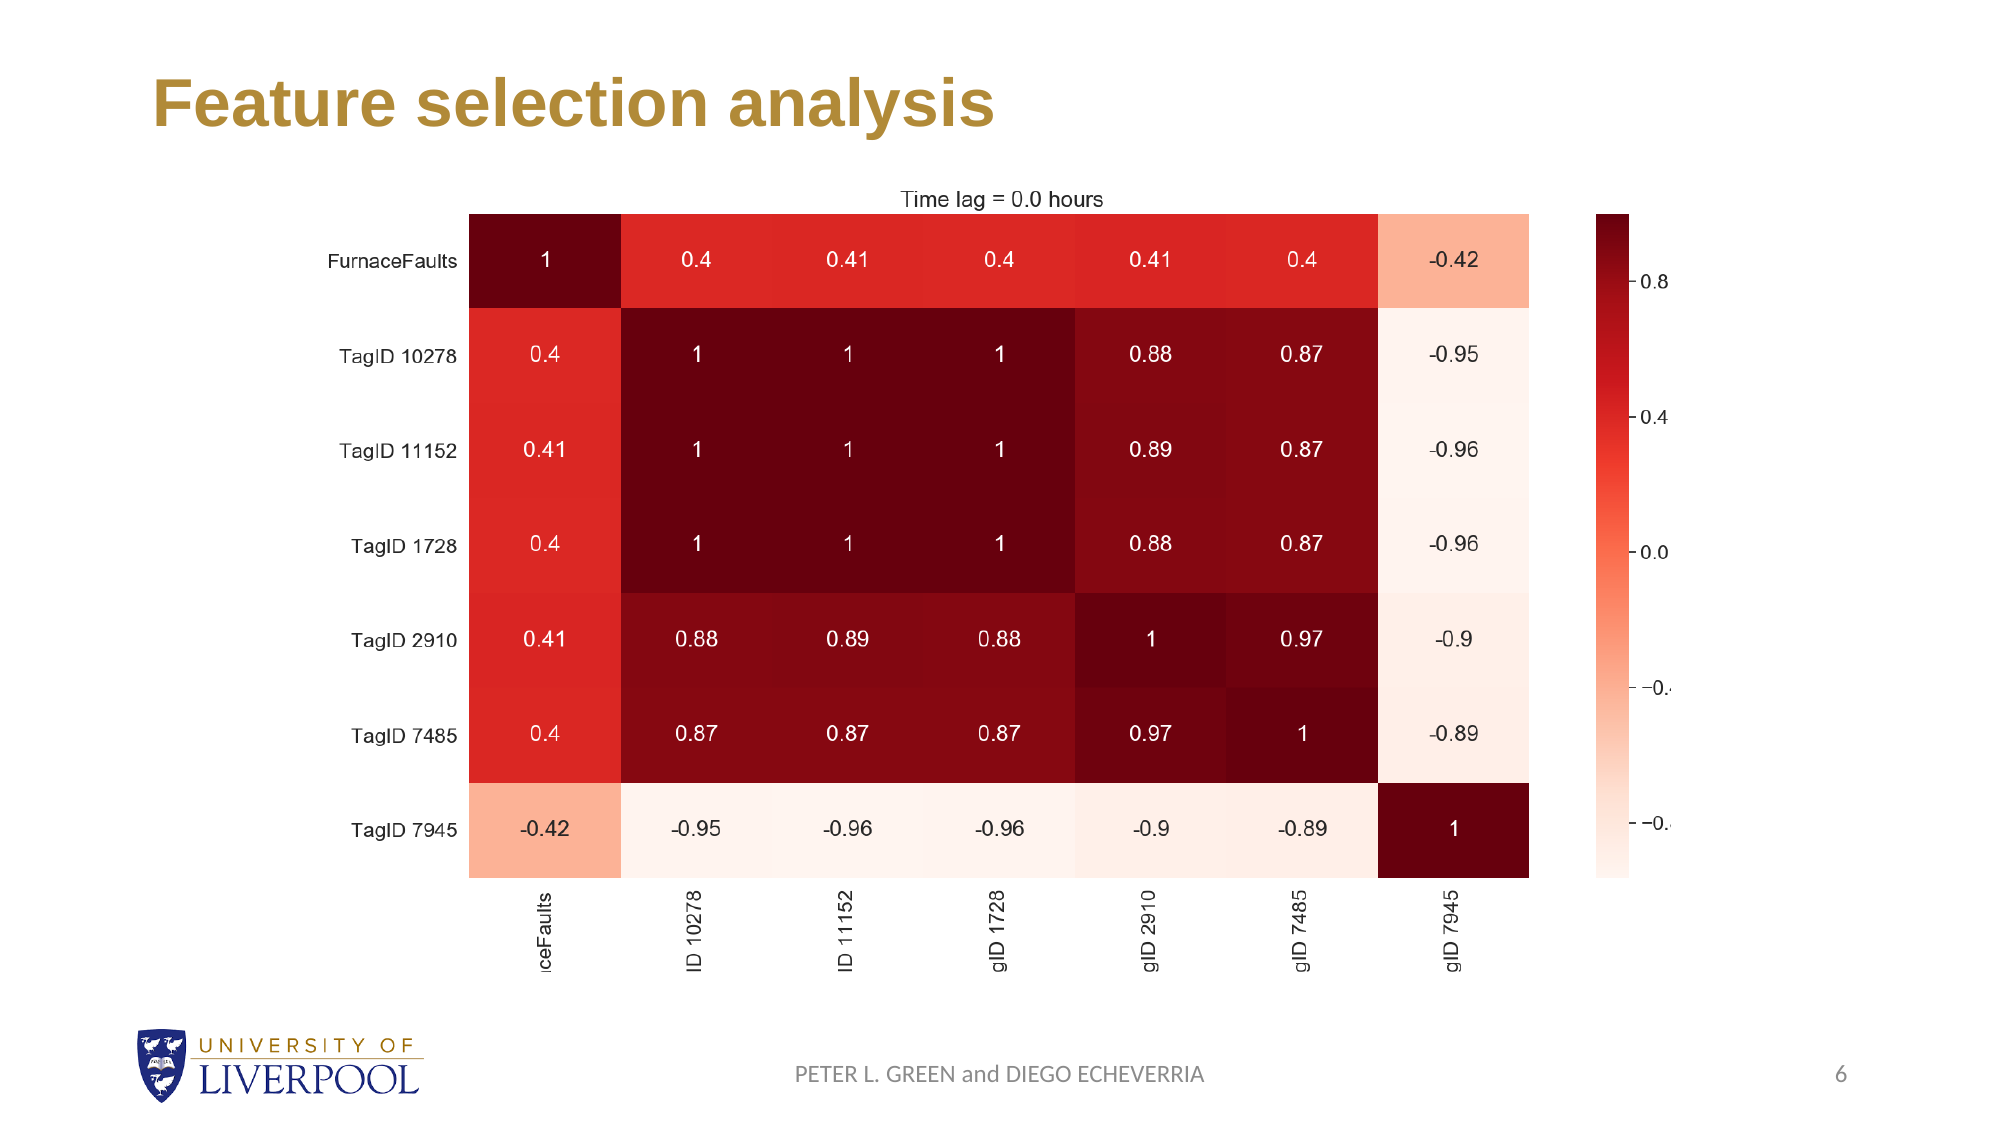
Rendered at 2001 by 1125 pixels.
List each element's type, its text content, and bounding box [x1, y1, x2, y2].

title Feature selection analysis [137, 59, 1863, 149]
picture [137, 187, 1671, 1103]
footer PETER L. GREEN and DIEGO ECHEVERRIA [662, 1043, 1338, 1103]
slide_number 6 [1412, 1042, 1863, 1103]
